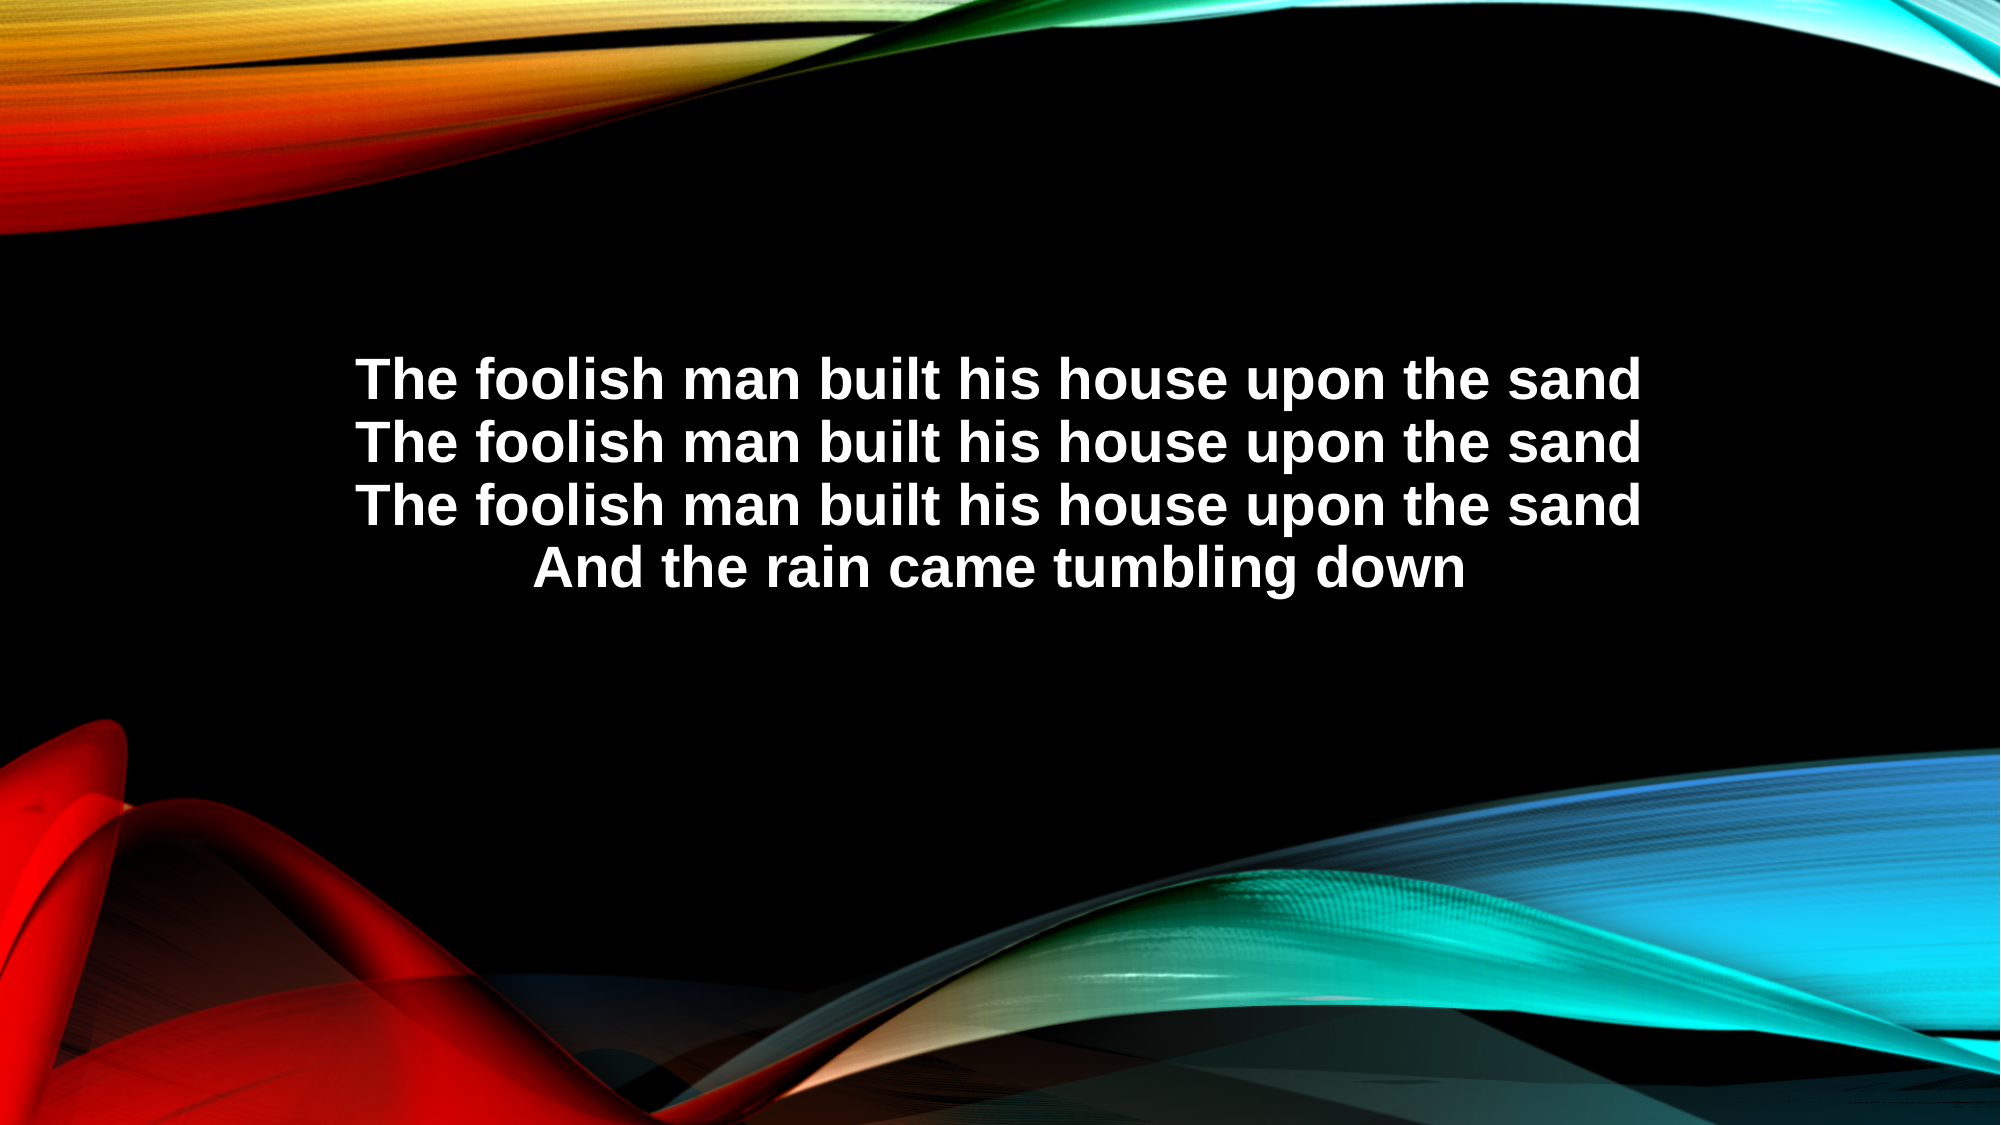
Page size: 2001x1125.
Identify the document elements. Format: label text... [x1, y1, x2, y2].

subtitle The foolish man built his house upon the sand The foolish man built his house upon the sand The foolish man built his house upon the sand And the rain came tumbling down [0, 0, 2000, 1125]
